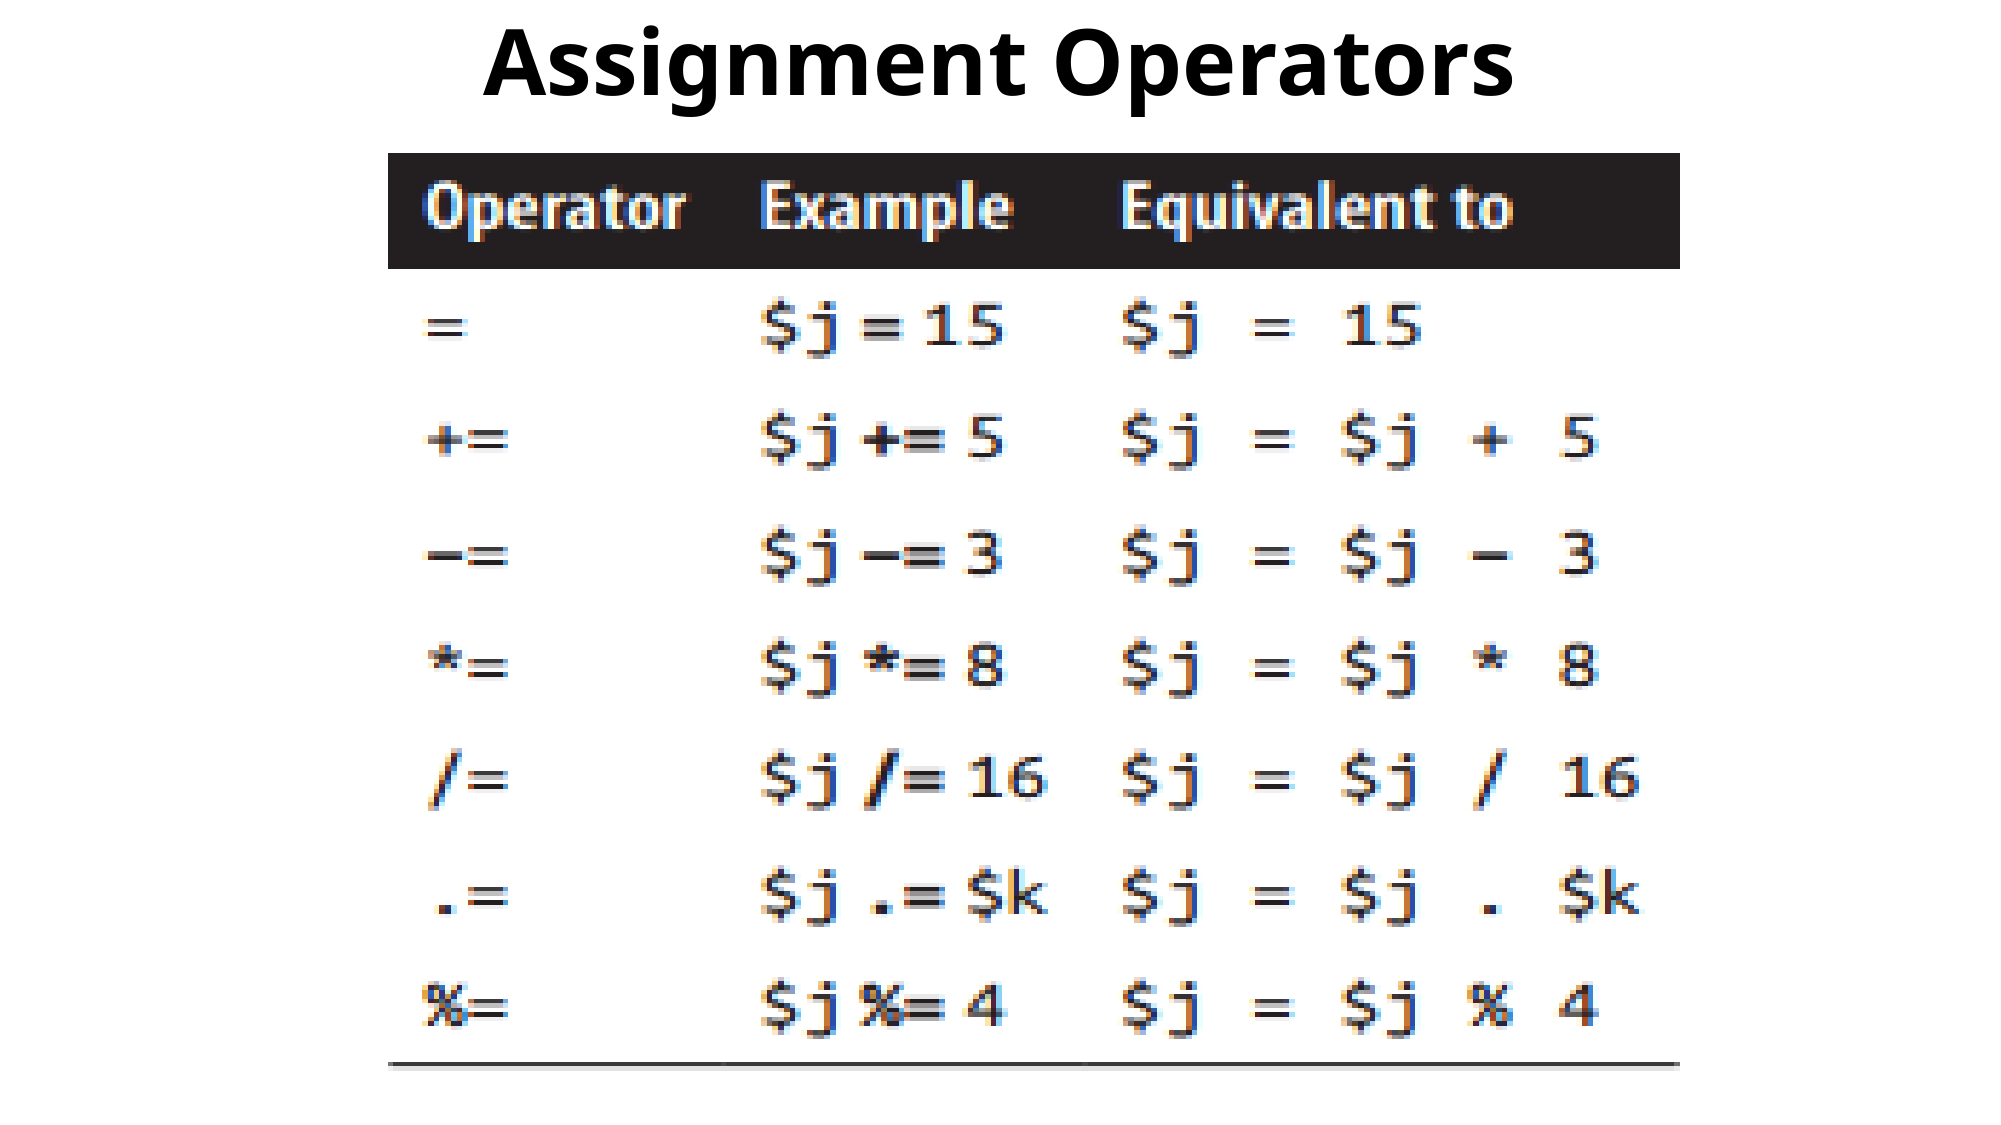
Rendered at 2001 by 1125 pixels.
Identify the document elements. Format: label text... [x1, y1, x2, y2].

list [371, 131, 1703, 1080]
title Assignment Operators [137, 0, 1863, 132]
